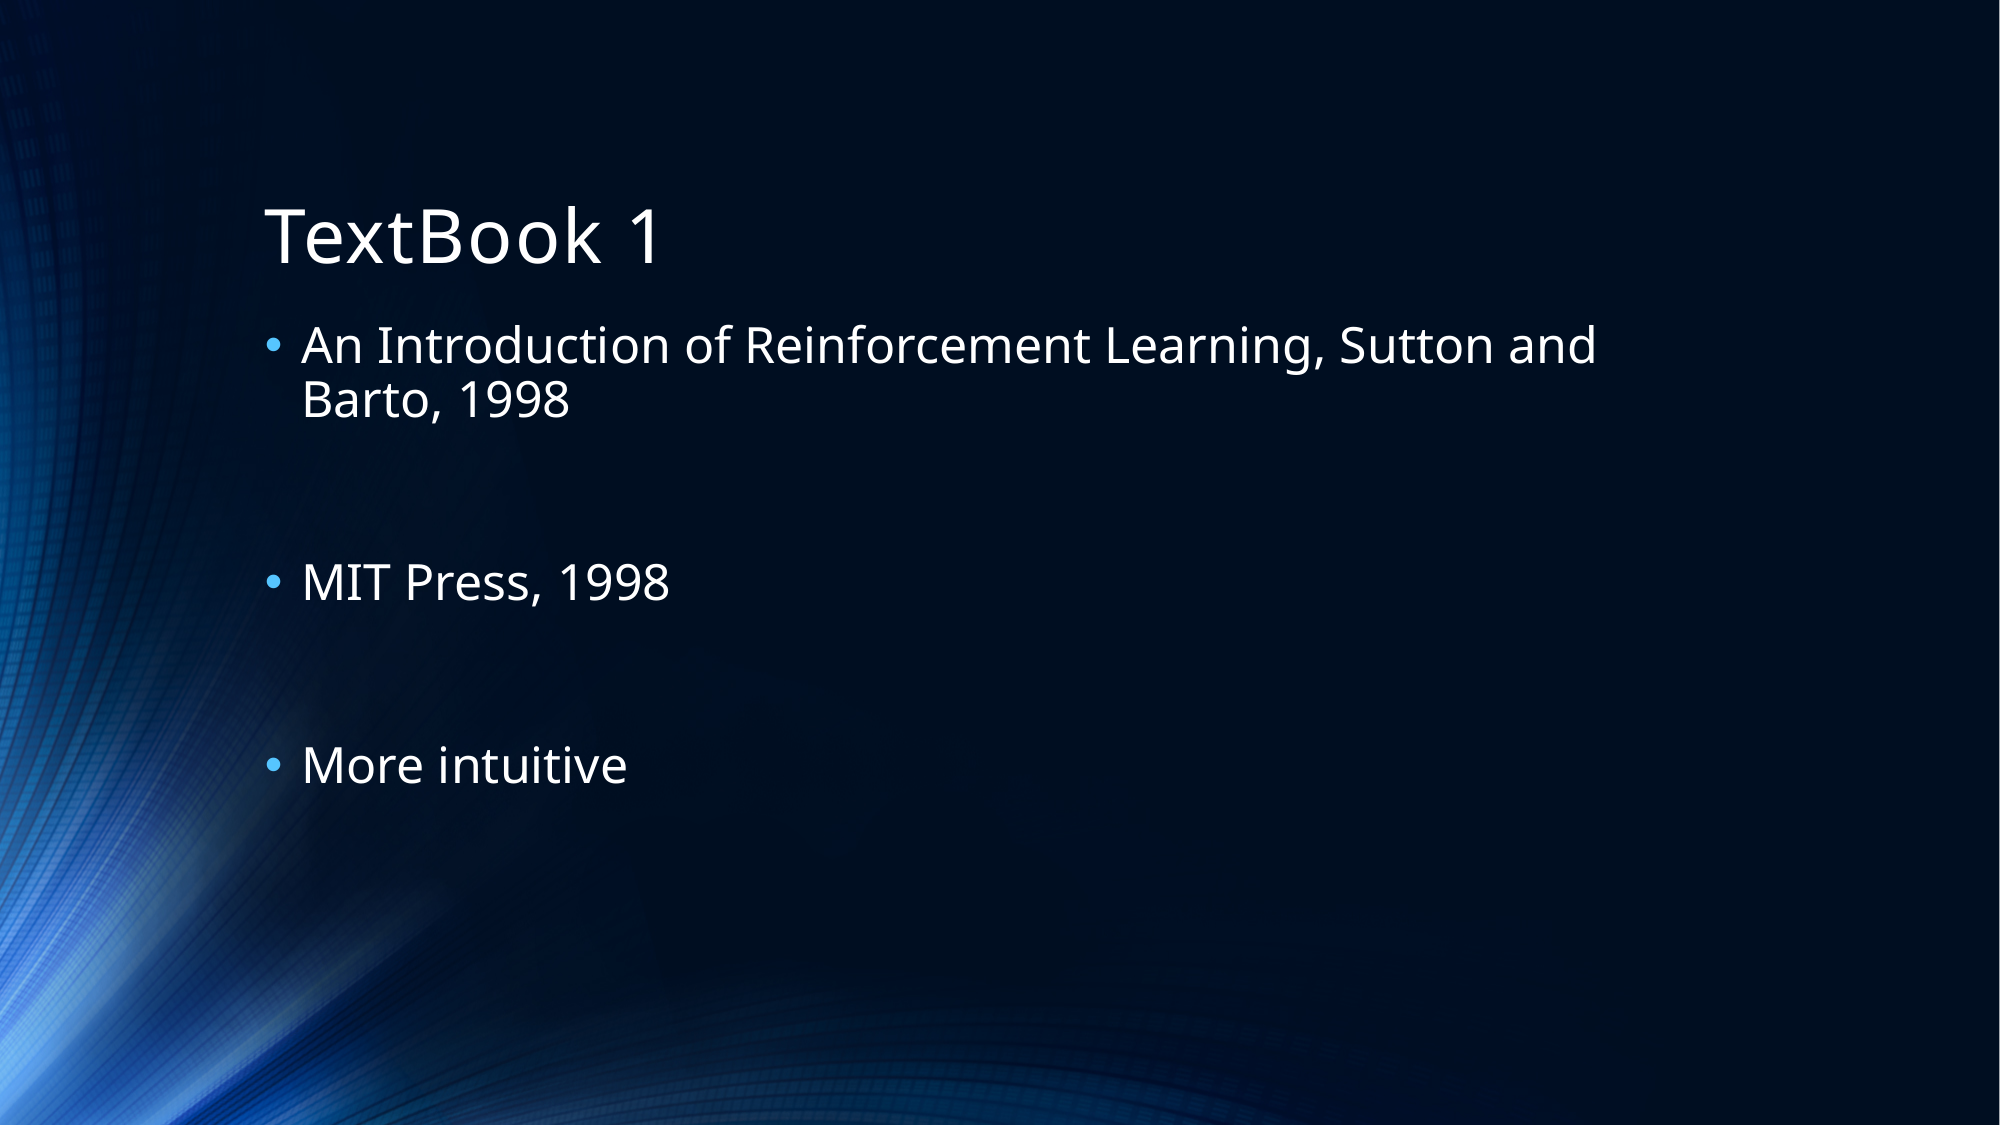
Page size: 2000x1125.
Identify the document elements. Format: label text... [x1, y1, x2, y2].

title TextBook 1 [249, 62, 1750, 288]
picture [0, 0, 2000, 1125]
list An Introduction of Reinforcement Learning, Sutton and Barto, 1998 MIT Press, 1998 More intuitive [249, 312, 1749, 988]
